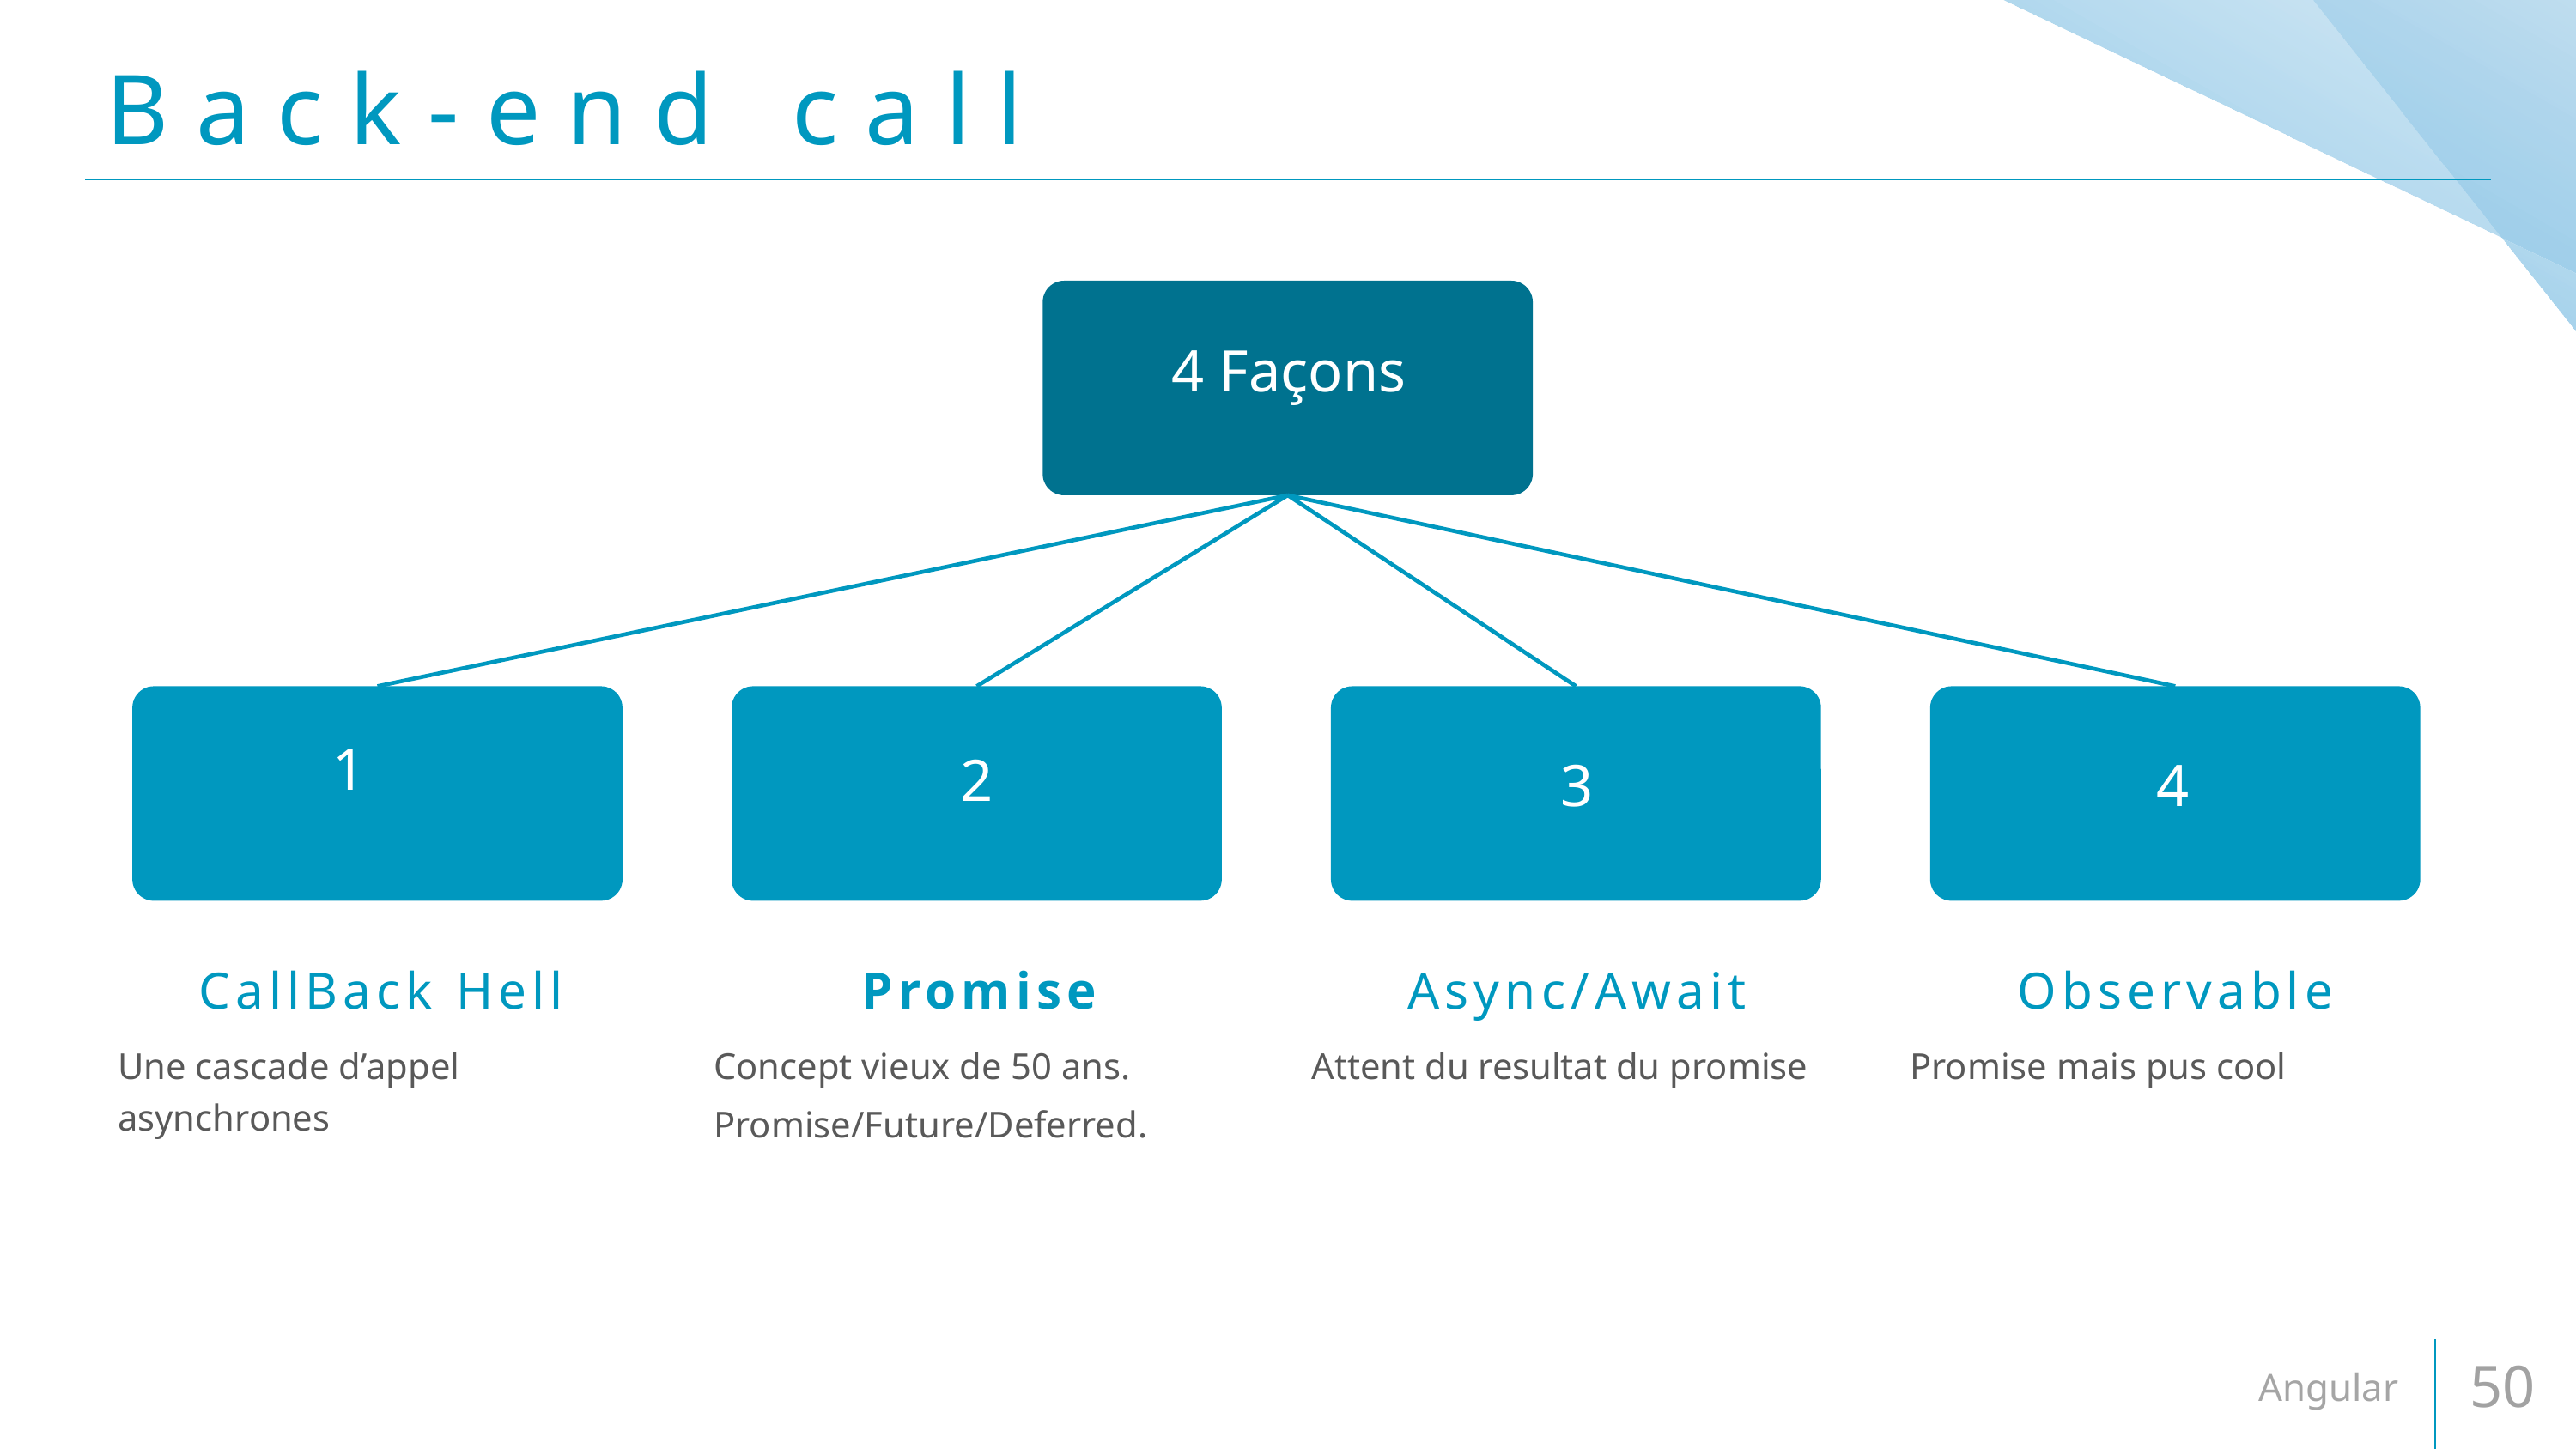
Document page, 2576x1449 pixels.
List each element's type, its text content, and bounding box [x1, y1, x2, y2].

list Observable [1886, 931, 2464, 1034]
text_box 4 Façons [1158, 328, 1419, 409]
text_box 2 [947, 737, 1006, 820]
text_box 3 [1547, 743, 1607, 825]
list Attent du resultat du promise [1288, 1023, 1862, 1288]
list Async/Await [1288, 931, 1866, 1034]
text_box 1 [319, 726, 379, 809]
title Back-end call [83, 27, 2442, 186]
list CallBack Hell [93, 931, 670, 1034]
slide_number 50 [2446, 1350, 2575, 1428]
footer Angular [1326, 1350, 2421, 1428]
list Une cascade d’appel asynchrones [94, 1023, 668, 1288]
text_box 4 [2143, 743, 2202, 825]
list Promise mais pus cool [1886, 1023, 2459, 1288]
list Concept vieux de 50 ans. Promise/Future/Deferred. [690, 1023, 1264, 1288]
list Promise [690, 931, 1268, 1034]
